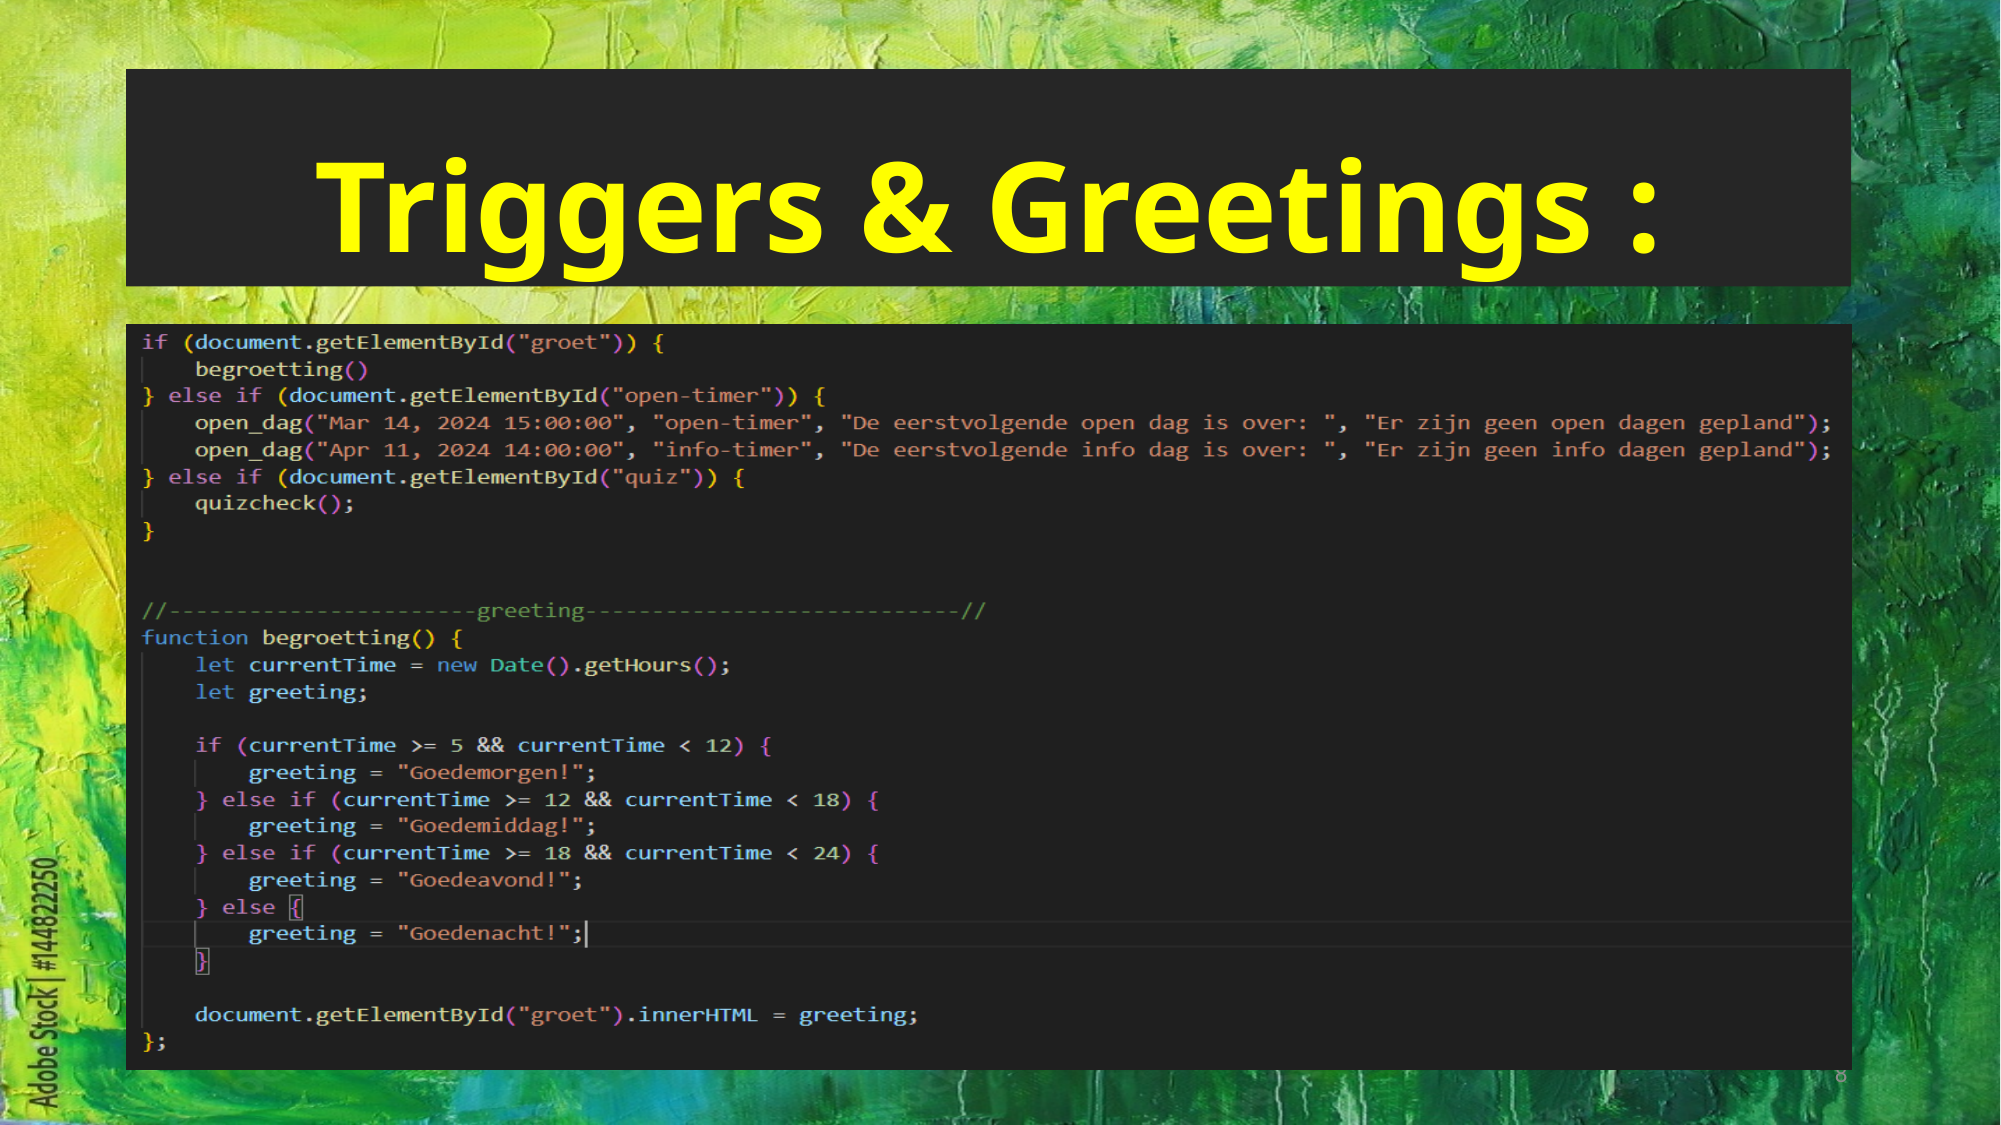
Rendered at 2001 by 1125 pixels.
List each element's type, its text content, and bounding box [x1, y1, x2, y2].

slide_number 8 [1412, 1042, 1863, 1103]
text_box Triggers & Greetings : [126, 69, 1852, 287]
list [126, 324, 1852, 1070]
picture [0, 0, 2001, 1125]
